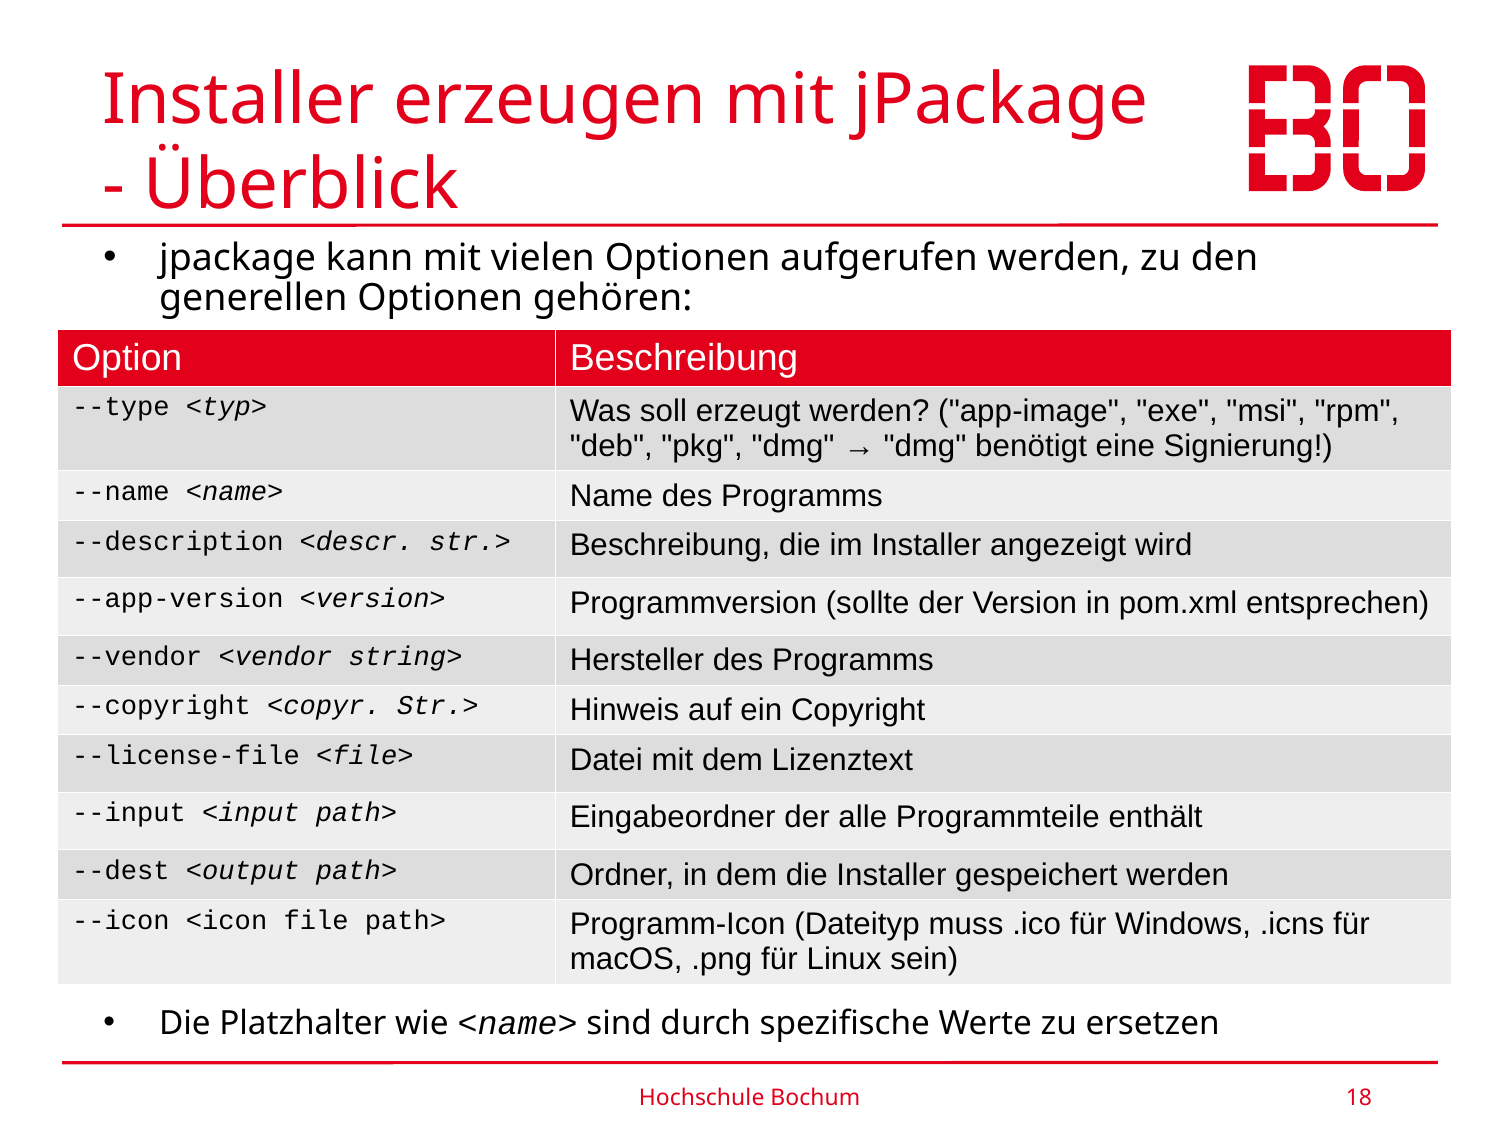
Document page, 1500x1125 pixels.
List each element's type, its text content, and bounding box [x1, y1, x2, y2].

table_cell --vendor <vendor string> [58, 636, 555, 685]
table_cell Ordner, in dem die Installer gespeichert werden [556, 850, 1451, 899]
table_header Option [58, 330, 555, 386]
table_cell --copyright <copyr. Str.> [58, 686, 555, 734]
table_cell --app-version <version> [58, 578, 555, 635]
table_cell --input <input path> [58, 793, 555, 849]
table_cell Datei mit dem Lizenztext [556, 735, 1451, 792]
table_cell --type <typ> [58, 387, 555, 470]
table_cell Hersteller des Programms [556, 636, 1451, 685]
table_cell --icon <icon file path> [58, 900, 555, 984]
table_cell Eingabeordner der alle Programmteile enthält [556, 793, 1451, 849]
table_cell Was soll erzeugt werden? ("app-image", "exe", "msi", "rpm", "deb", "pkg", "dmg" → "dmg" benötigt eine Signierung!) [556, 387, 1451, 470]
table_cell Name des Programms [556, 471, 1451, 520]
table_cell --name <name> [58, 471, 555, 520]
table_cell Programmversion (sollte der Version in pom.xml entsprechen) [556, 578, 1451, 635]
table_cell --license-file <file> [58, 735, 555, 792]
text_box jpackage kann mit vielen Optionen aufgerufen werden, zu den generellen Optionen gehören: Die Platzhalter wie <name> sind durch spezifische Werte zu ersetzen [88, 230, 1465, 981]
table_cell Hinweis auf ein Copyright [556, 686, 1451, 734]
slide_number 18 [1074, 1074, 1388, 1125]
table_cell --description <descr. str.> [58, 521, 555, 577]
title Installer erzeugen mit jPackage - Überblick [87, 62, 1175, 213]
table_header Beschreibung [556, 330, 1451, 386]
footer Hochschule Bochum [512, 1074, 988, 1125]
table_cell --dest <output path> [58, 850, 555, 899]
table_cell Beschreibung, die im Installer angezeigt wird [556, 521, 1451, 577]
table_cell Programm-Icon (Dateityp muss .ico für Windows, .icns für macOS, .png für Linux sein) [556, 900, 1451, 984]
